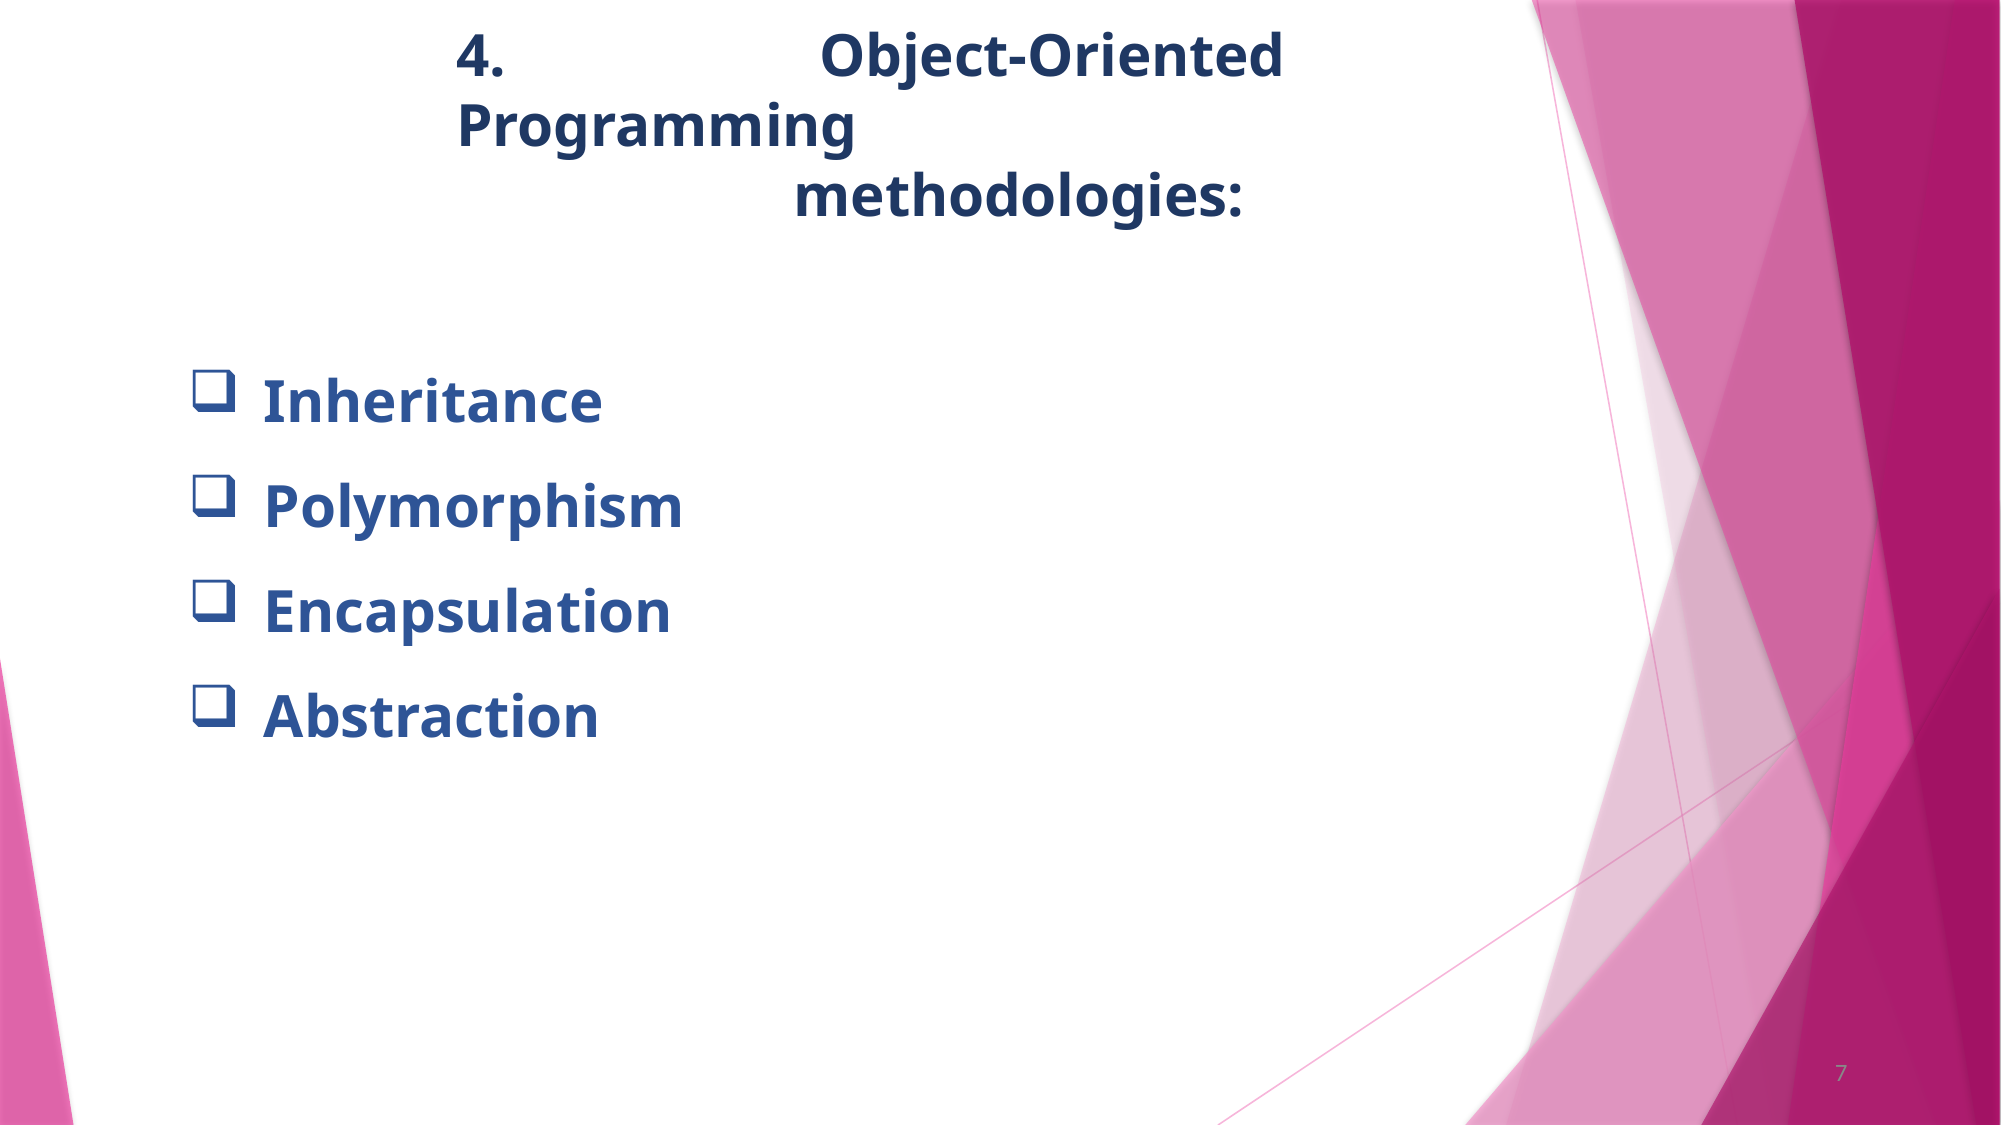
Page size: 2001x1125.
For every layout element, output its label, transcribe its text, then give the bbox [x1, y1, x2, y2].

text_box 7 [1828, 1060, 1854, 1087]
text_box 4. Object-Oriented Programming methodologies: Inheritance Polymorphism Encapsulation Abstraction [186, 16, 1546, 750]
